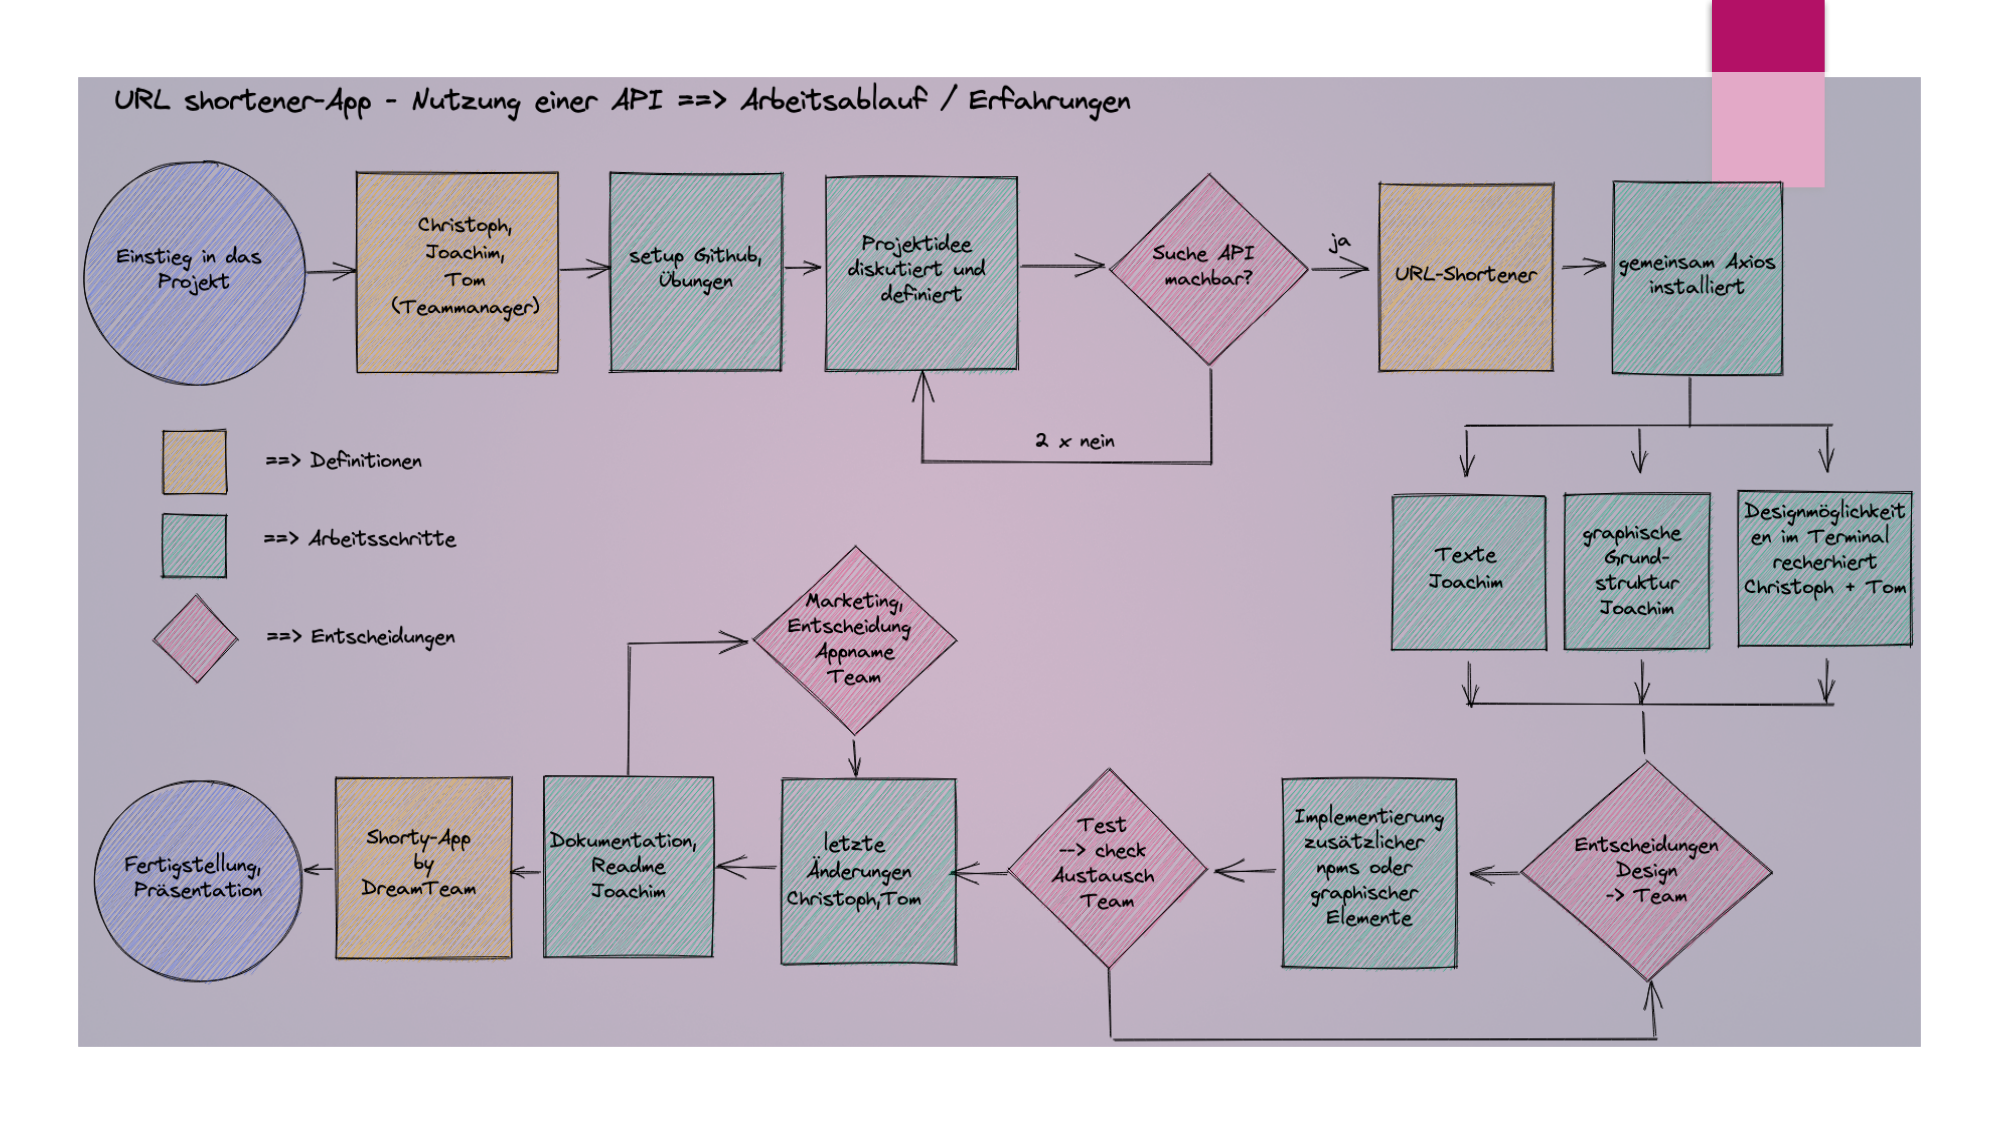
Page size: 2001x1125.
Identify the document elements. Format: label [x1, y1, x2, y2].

picture [73, 71, 1922, 1051]
